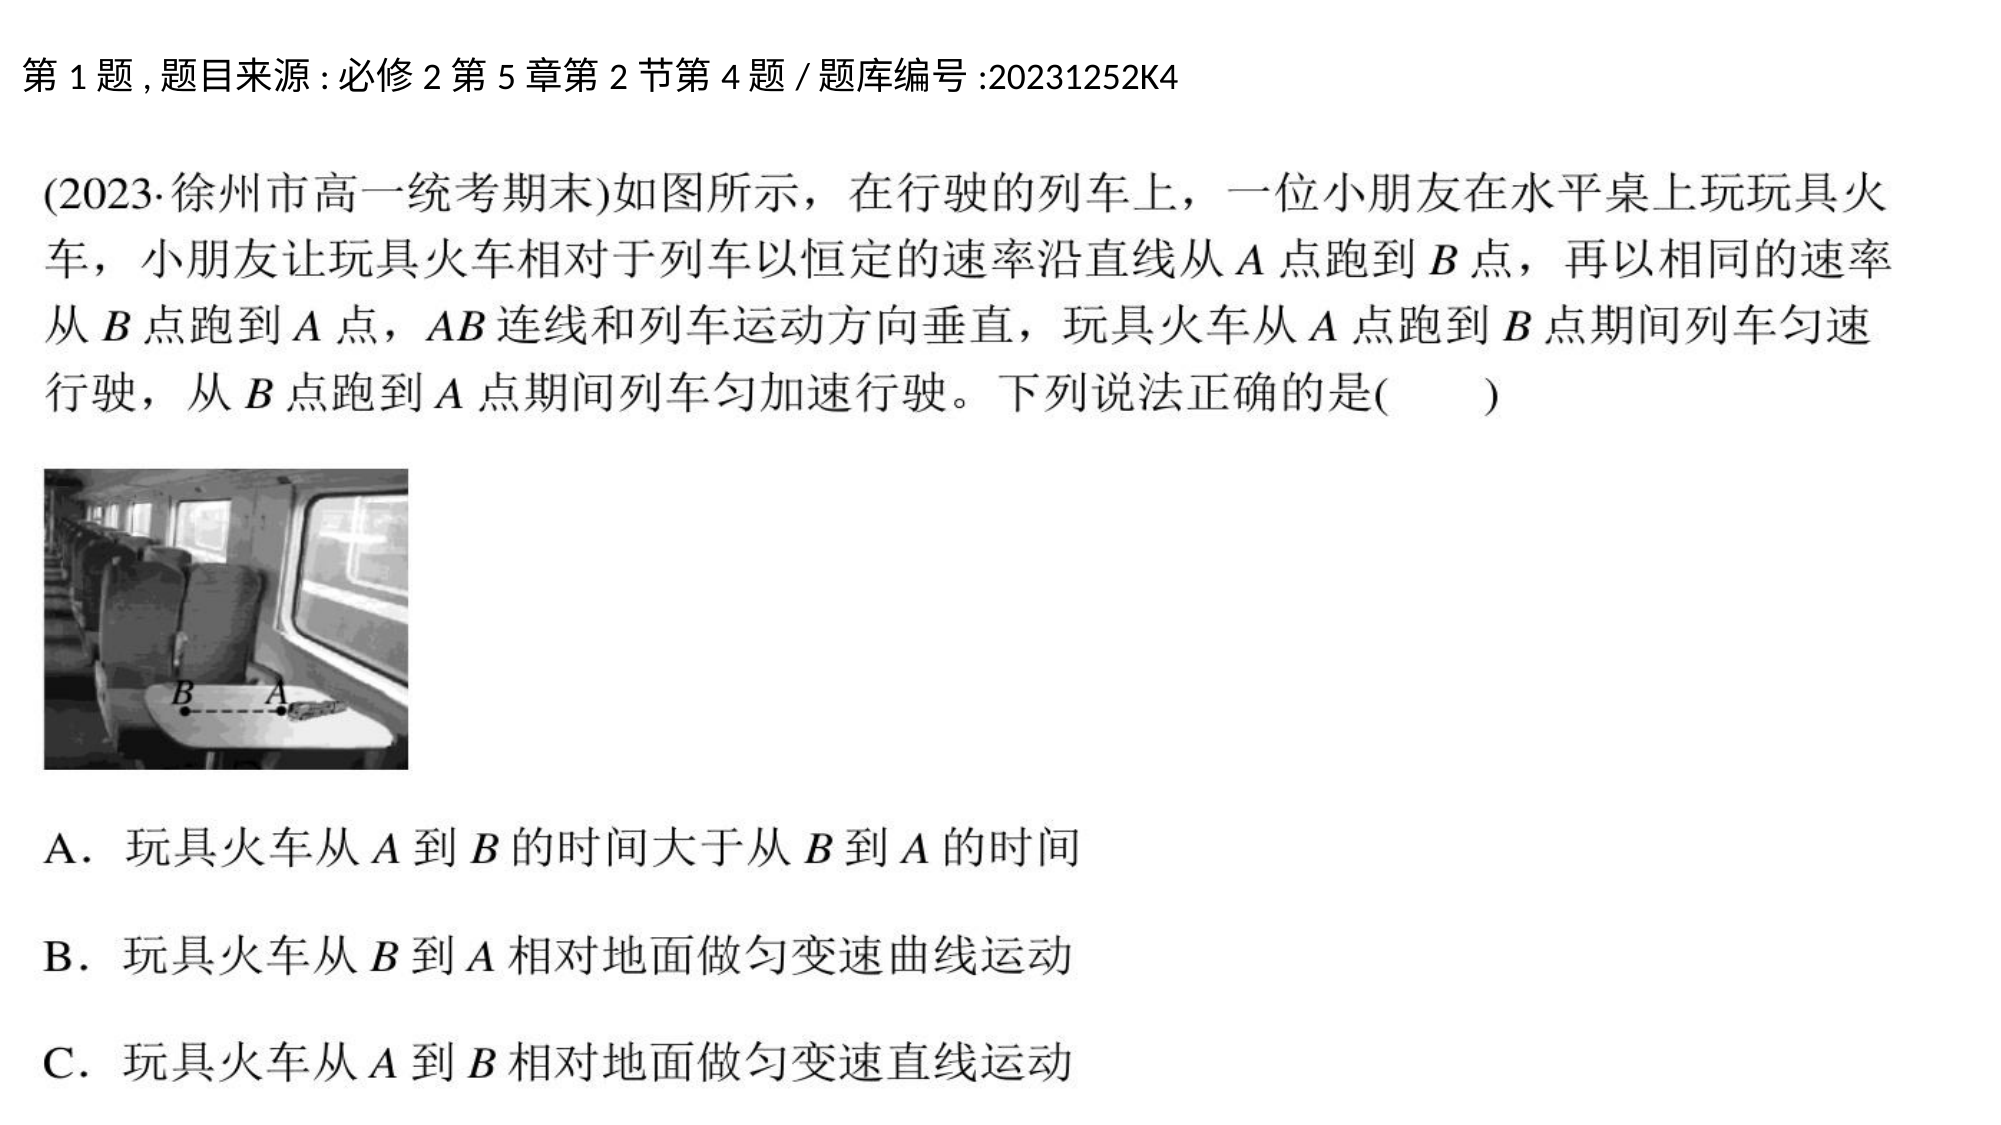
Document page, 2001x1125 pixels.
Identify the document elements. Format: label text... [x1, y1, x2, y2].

text_box 第1题,题目来源:必修2第5章第2节第4题/题库编号:20231252K4 [6, 0, 1194, 105]
picture [0, 149, 1949, 1125]
